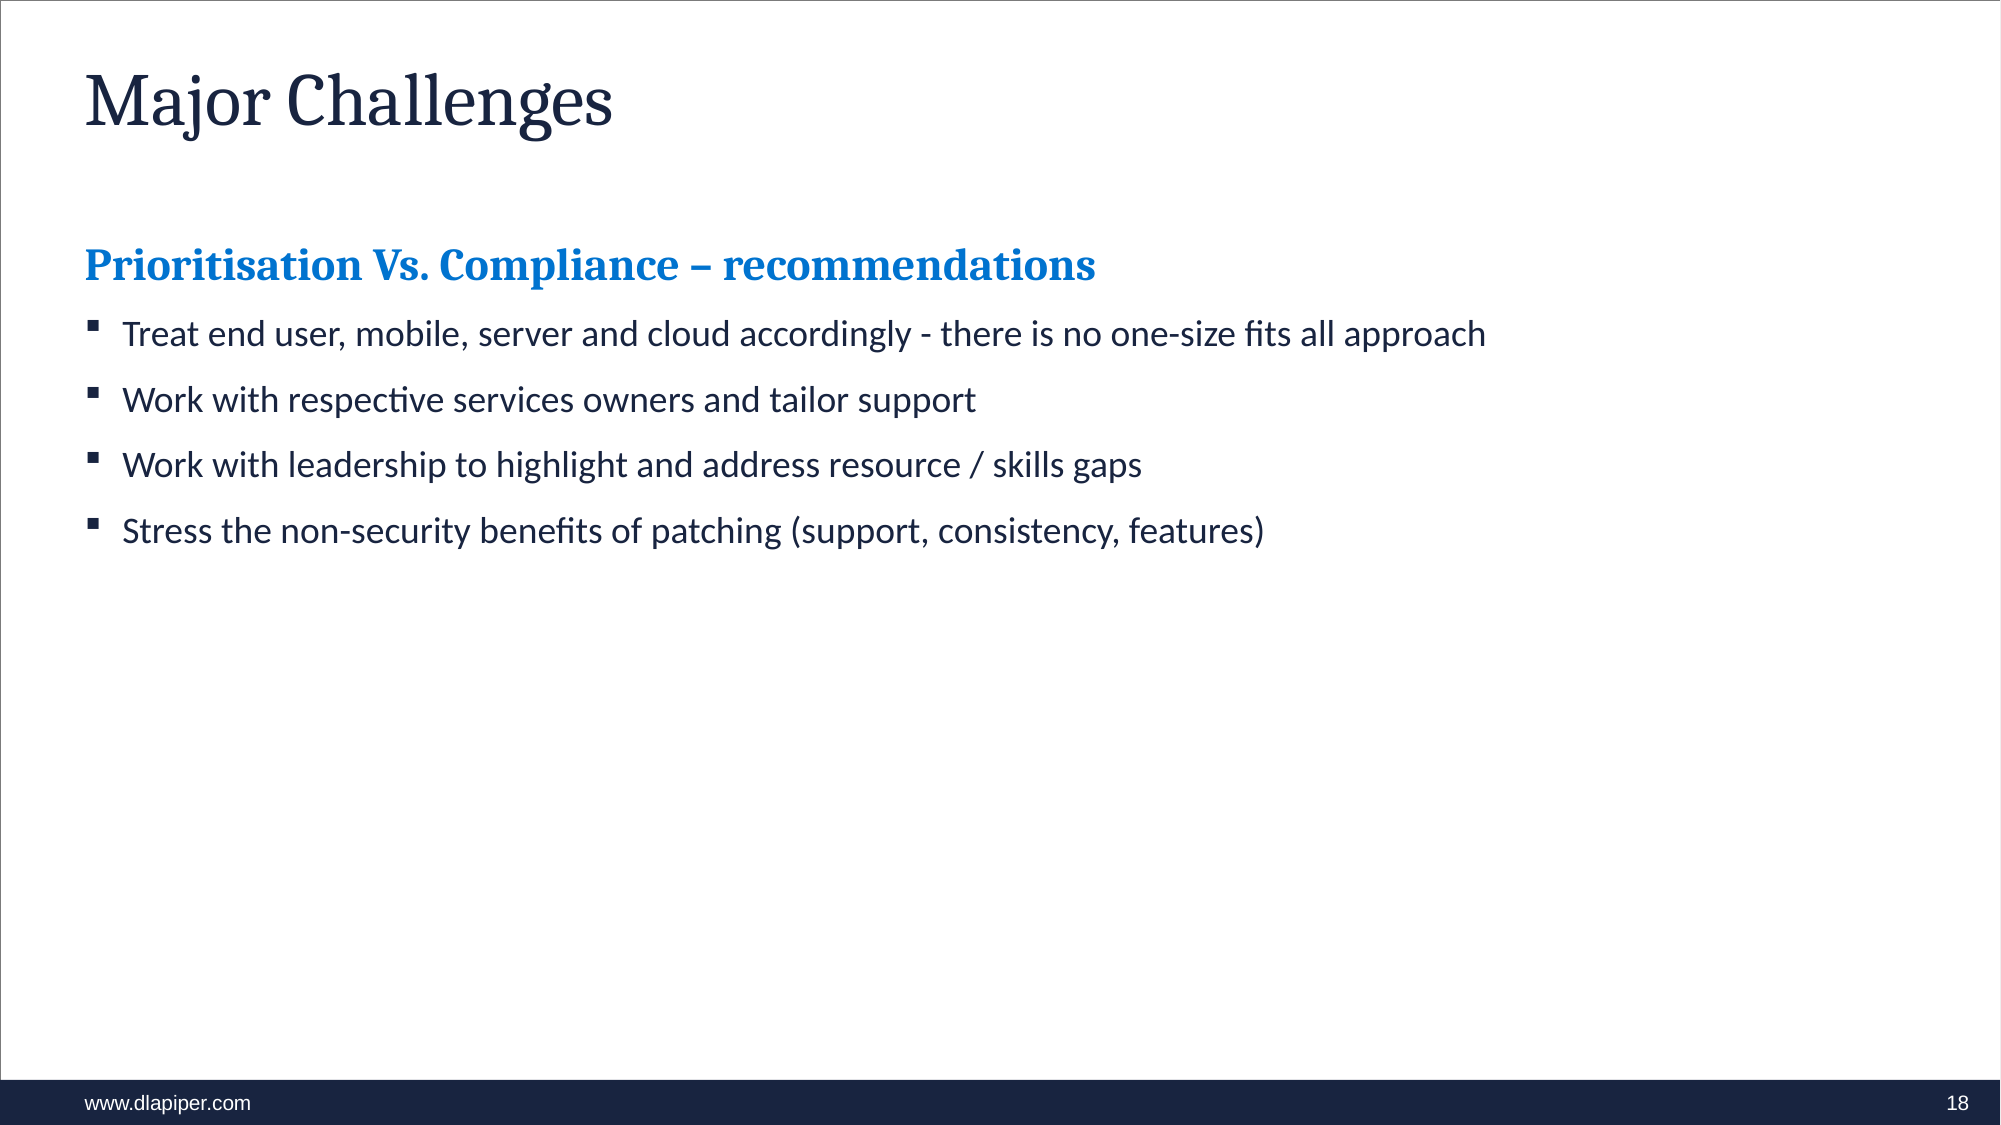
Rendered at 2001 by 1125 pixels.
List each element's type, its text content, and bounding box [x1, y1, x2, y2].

title Major Challenges [84, 60, 1916, 156]
slide_number 18 [1915, 1079, 2000, 1125]
list Prioritisation Vs. Compliance – recommendations [84, 234, 1916, 307]
list Treat end user, mobile, server and cloud accordingly - there is no one-size fits all approach Work with respective services owners and tailor support Work with leadership to highlight and address resource / skills gaps Stress the non-security benefits of patching (support, consistency, features) [84, 308, 1916, 1035]
